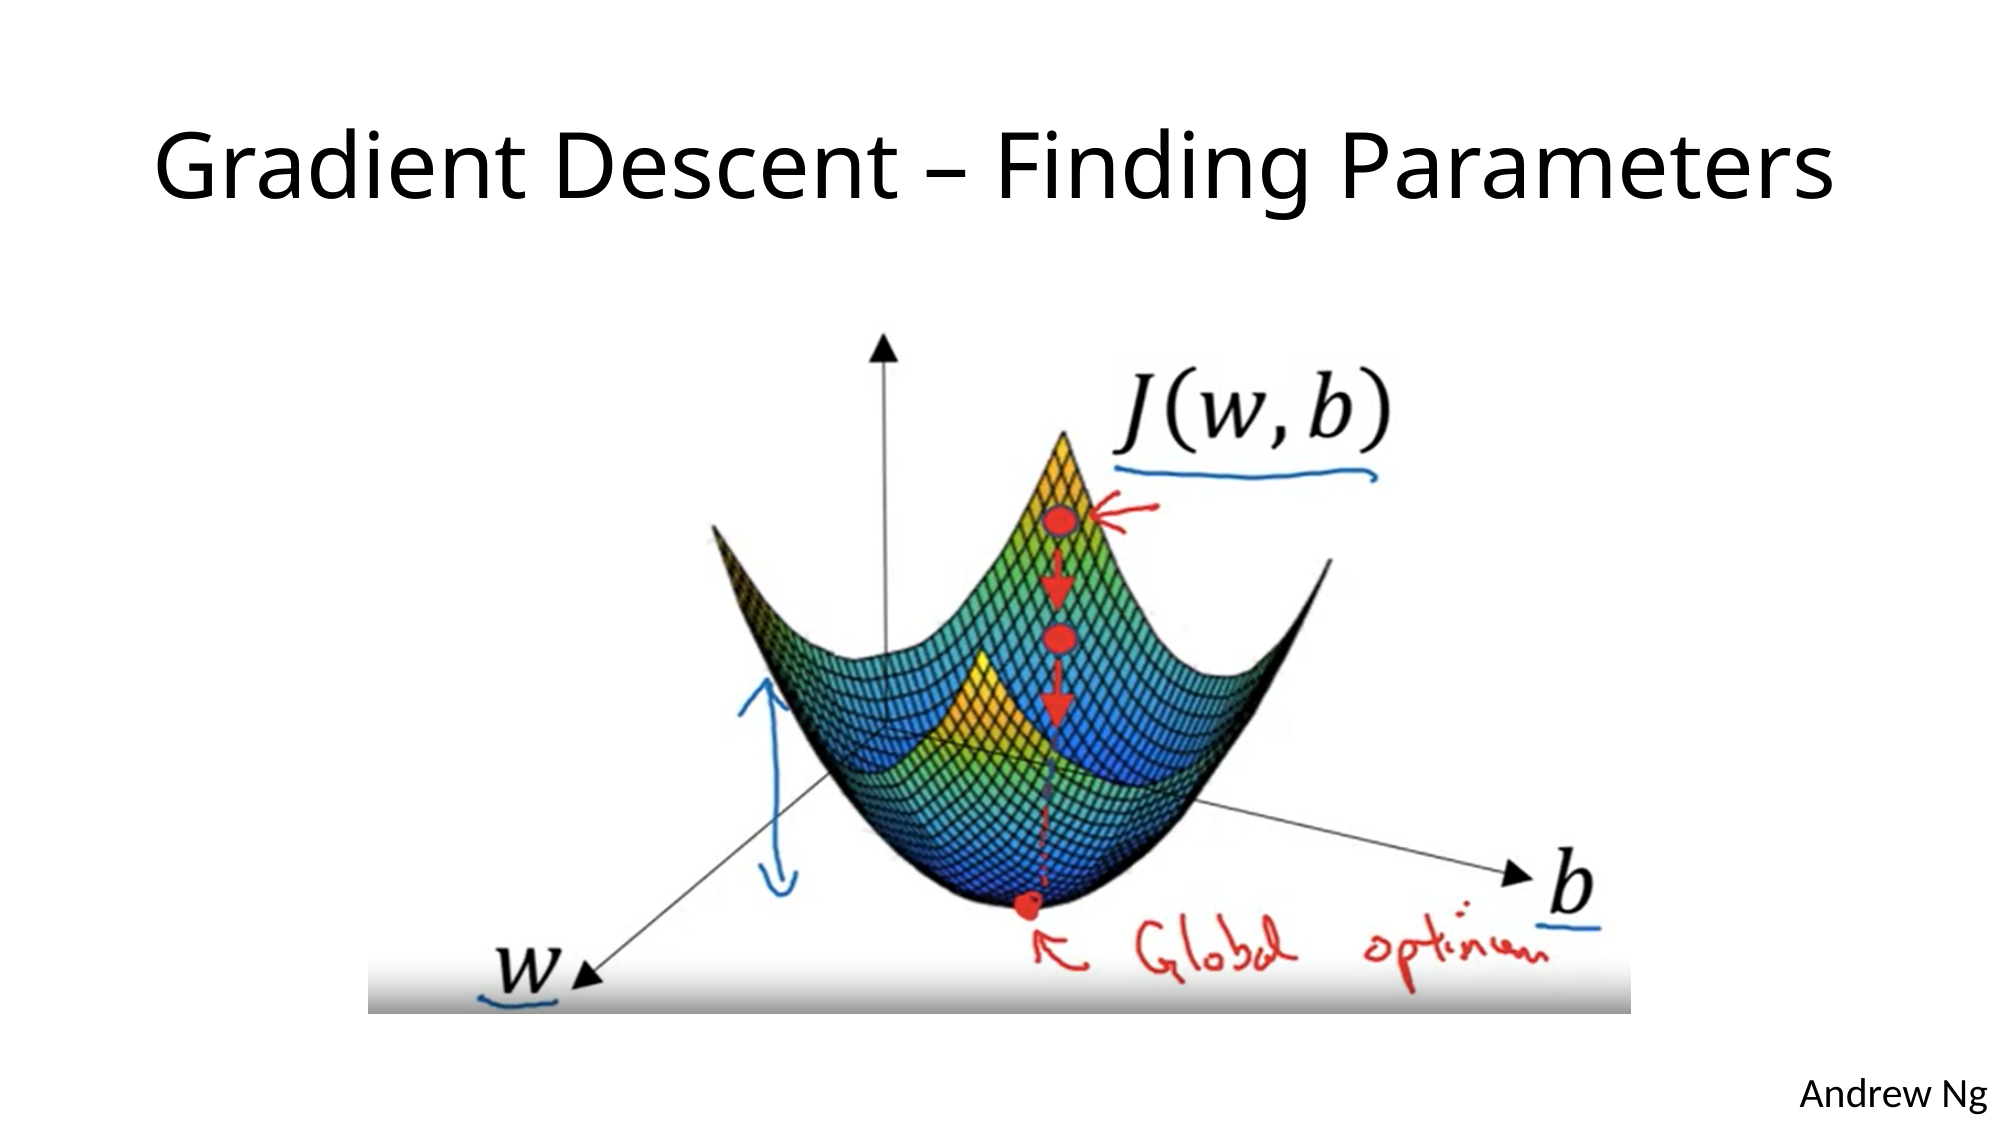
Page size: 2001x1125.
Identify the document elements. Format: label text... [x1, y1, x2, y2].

title Gradient Descent – Finding Parameters [137, 59, 1863, 278]
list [368, 299, 1631, 1014]
